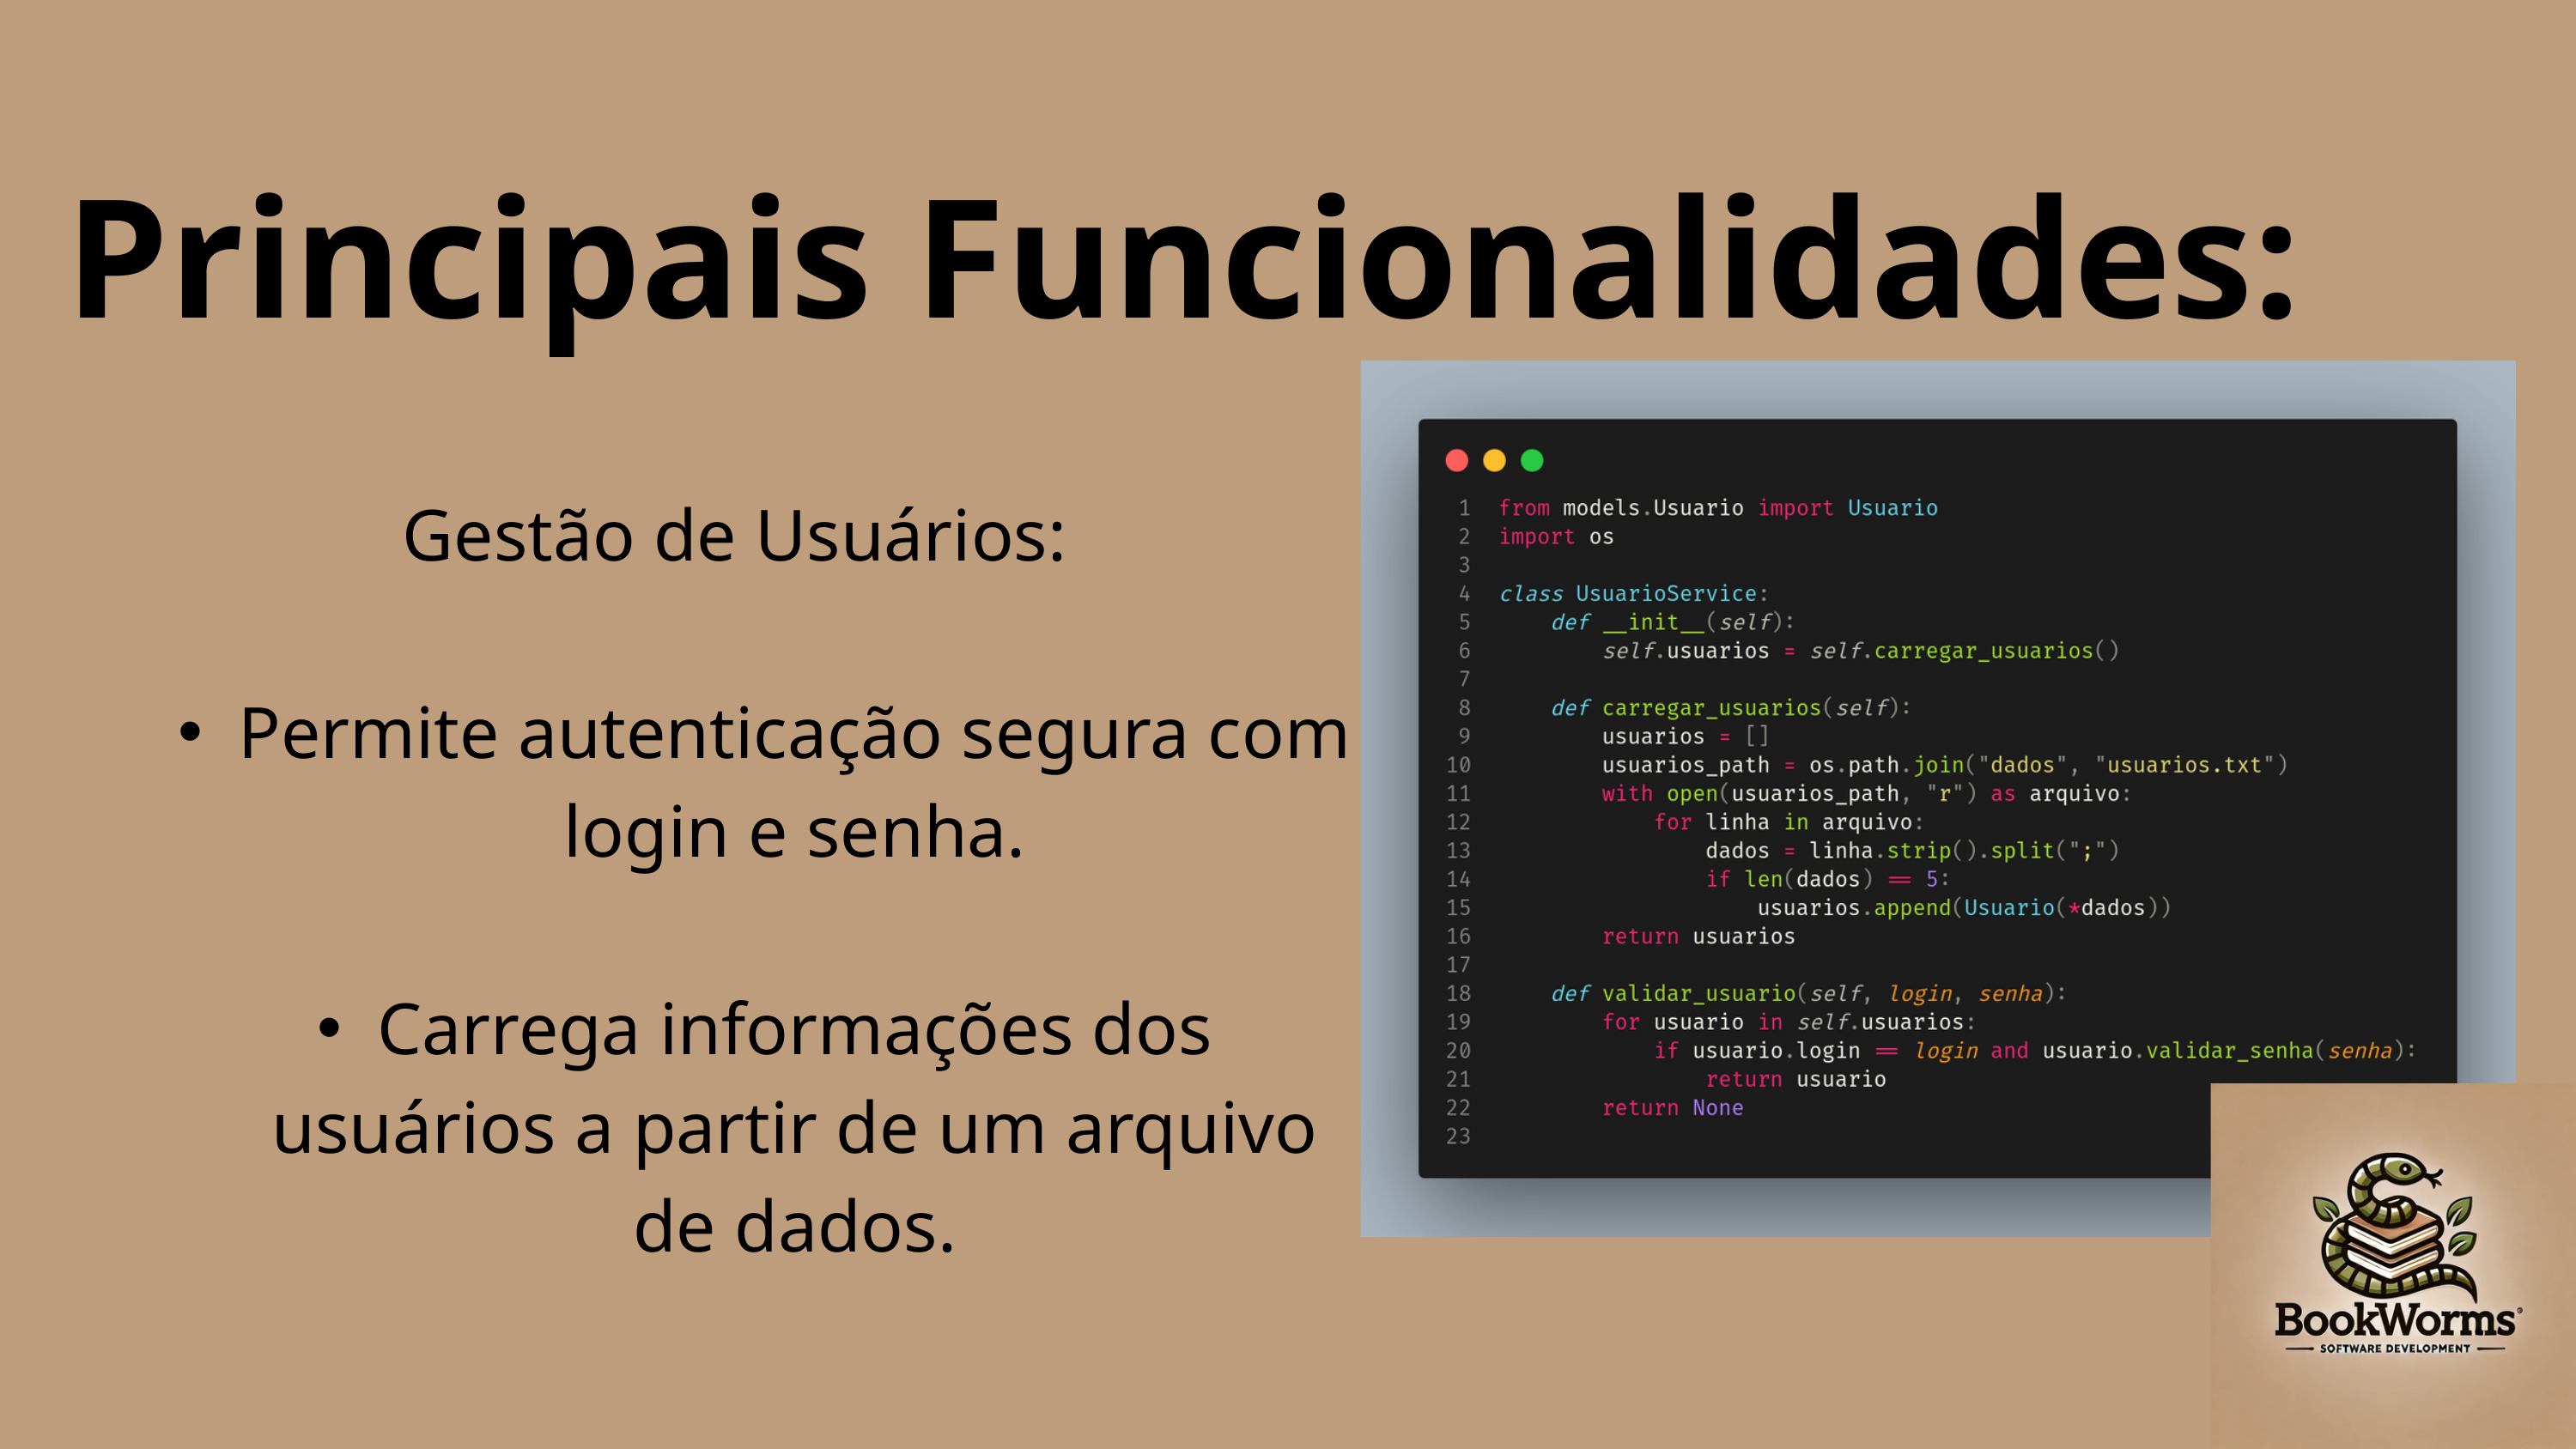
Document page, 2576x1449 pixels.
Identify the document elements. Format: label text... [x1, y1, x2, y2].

text_box [1360, 361, 2516, 1237]
text_box [2210, 1083, 2576, 1449]
text_box Gestão de Usuários: Permite autenticação segura com login e senha. Carrega informações dos usuários a partir de um arquivo de dados. [109, 476, 1361, 1366]
text_box Principais Funcionalidades: [0, 120, 2367, 351]
